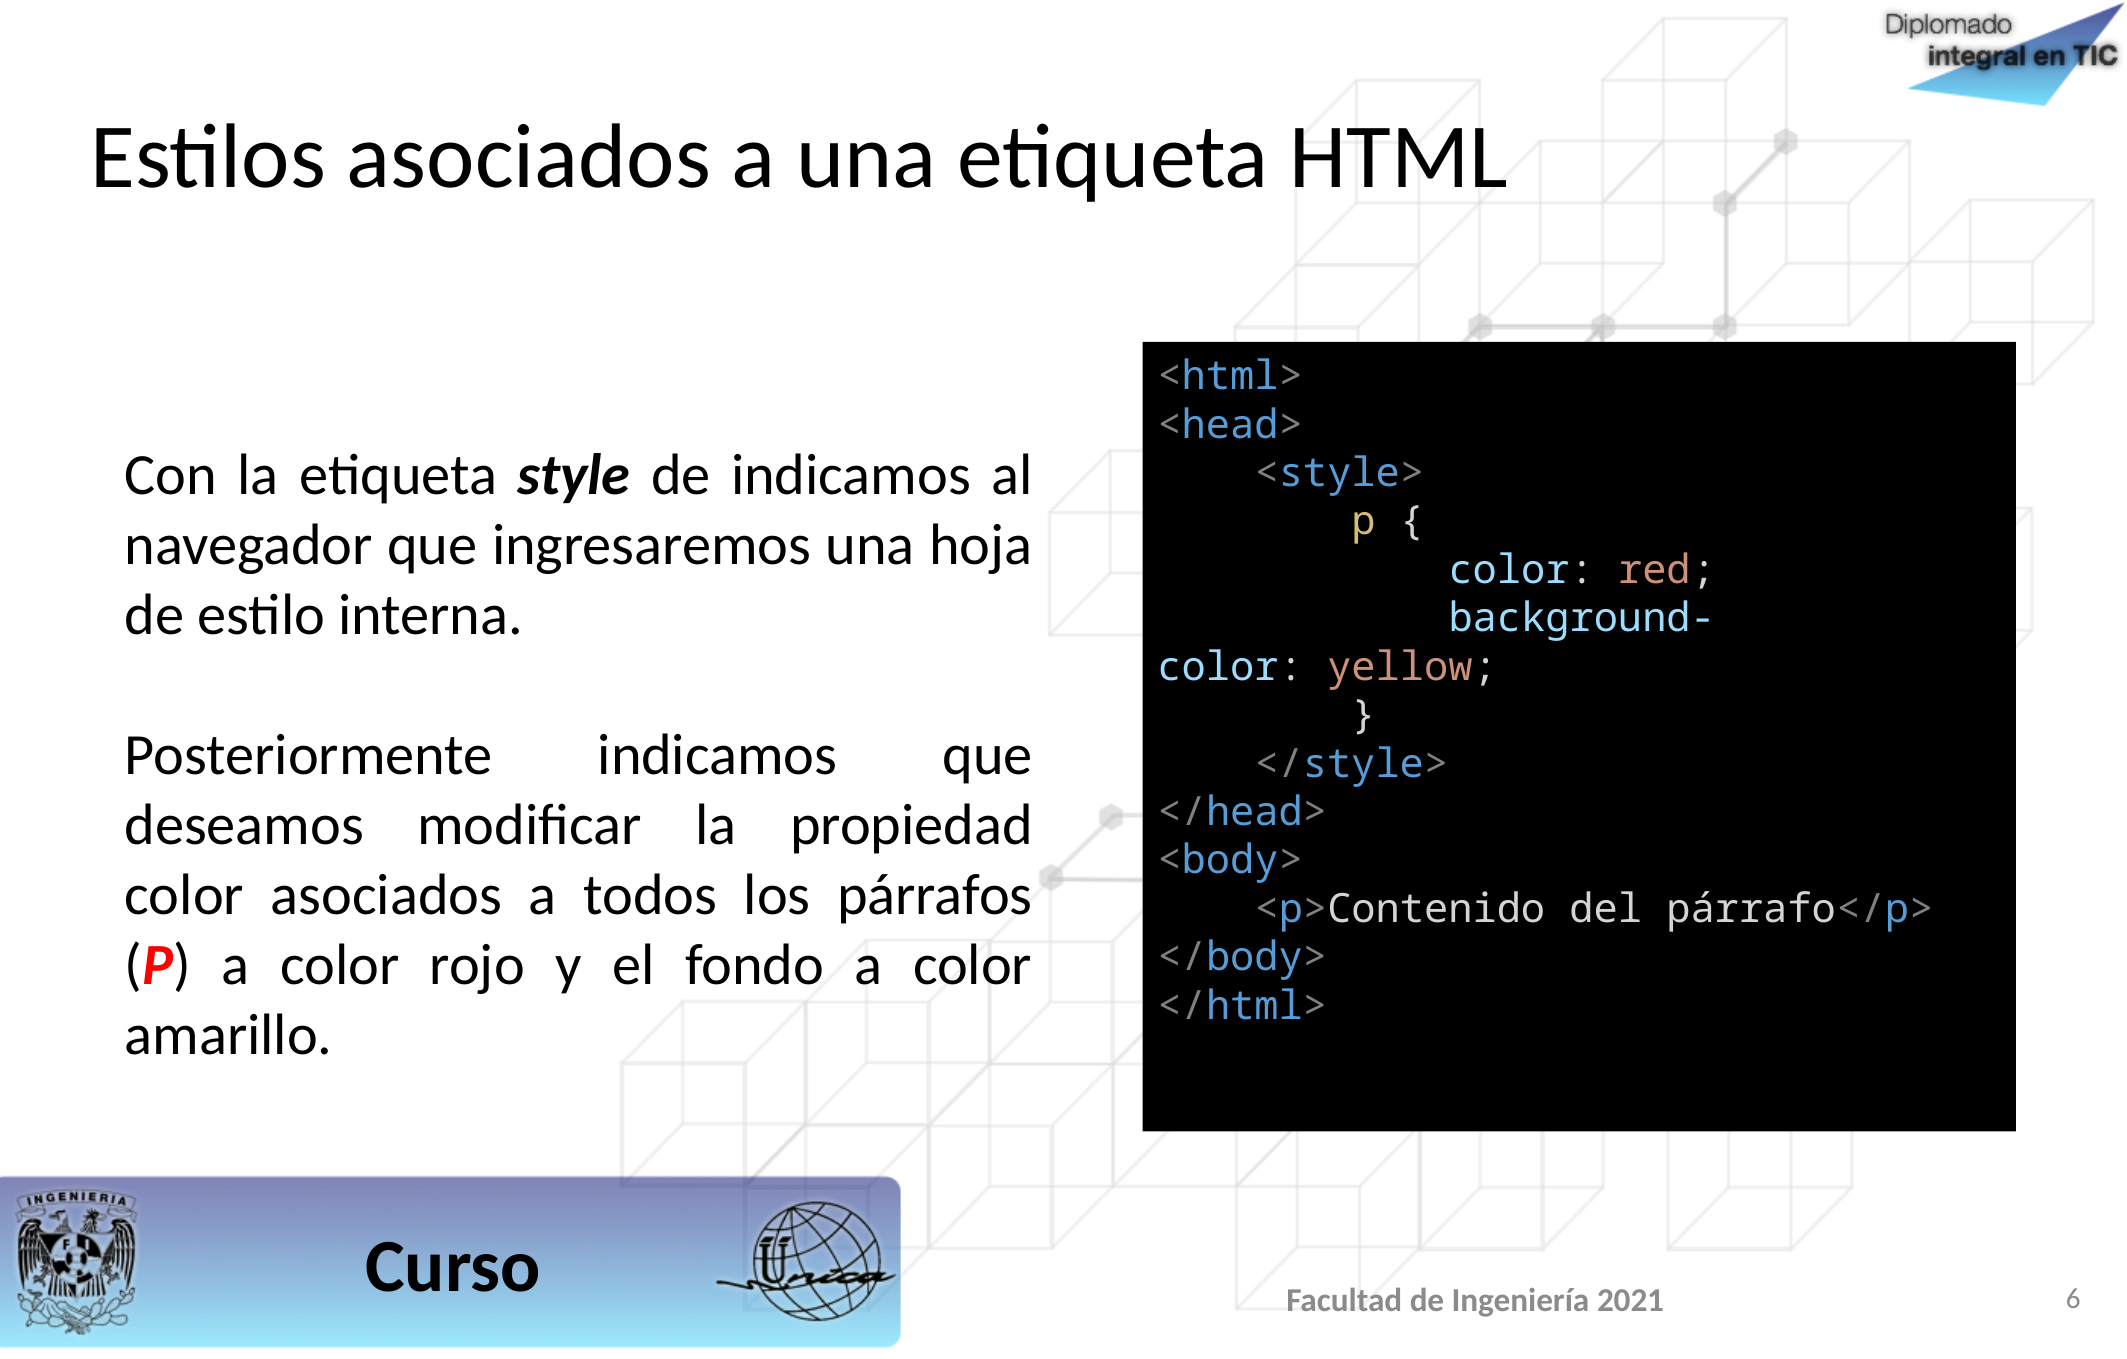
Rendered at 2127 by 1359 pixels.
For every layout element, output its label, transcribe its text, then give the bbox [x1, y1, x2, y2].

text_box Con la etiqueta style de indicamos al navegador que ingresaremos una hoja de estilo interna. Posteriormente indicamos que deseamos modificar la propiedad color asociados a todos los párrafos (P) a color rojo y el fondo a color amarillo. [109, 428, 1048, 1074]
slide_number 6 [1878, 1261, 2096, 1332]
picture [0, 0, 2127, 1359]
title Estilos asociados a una etiqueta HTML [75, 27, 2050, 290]
text_box <html> <head> <style> p { color: red; background-color: yellow; } </style> </head> <body> <p>Contenido del párrafo</p> </body> </html> [1142, 341, 2016, 1132]
footer Facultad de Ingeniería 2021 [1116, 1261, 1835, 1334]
